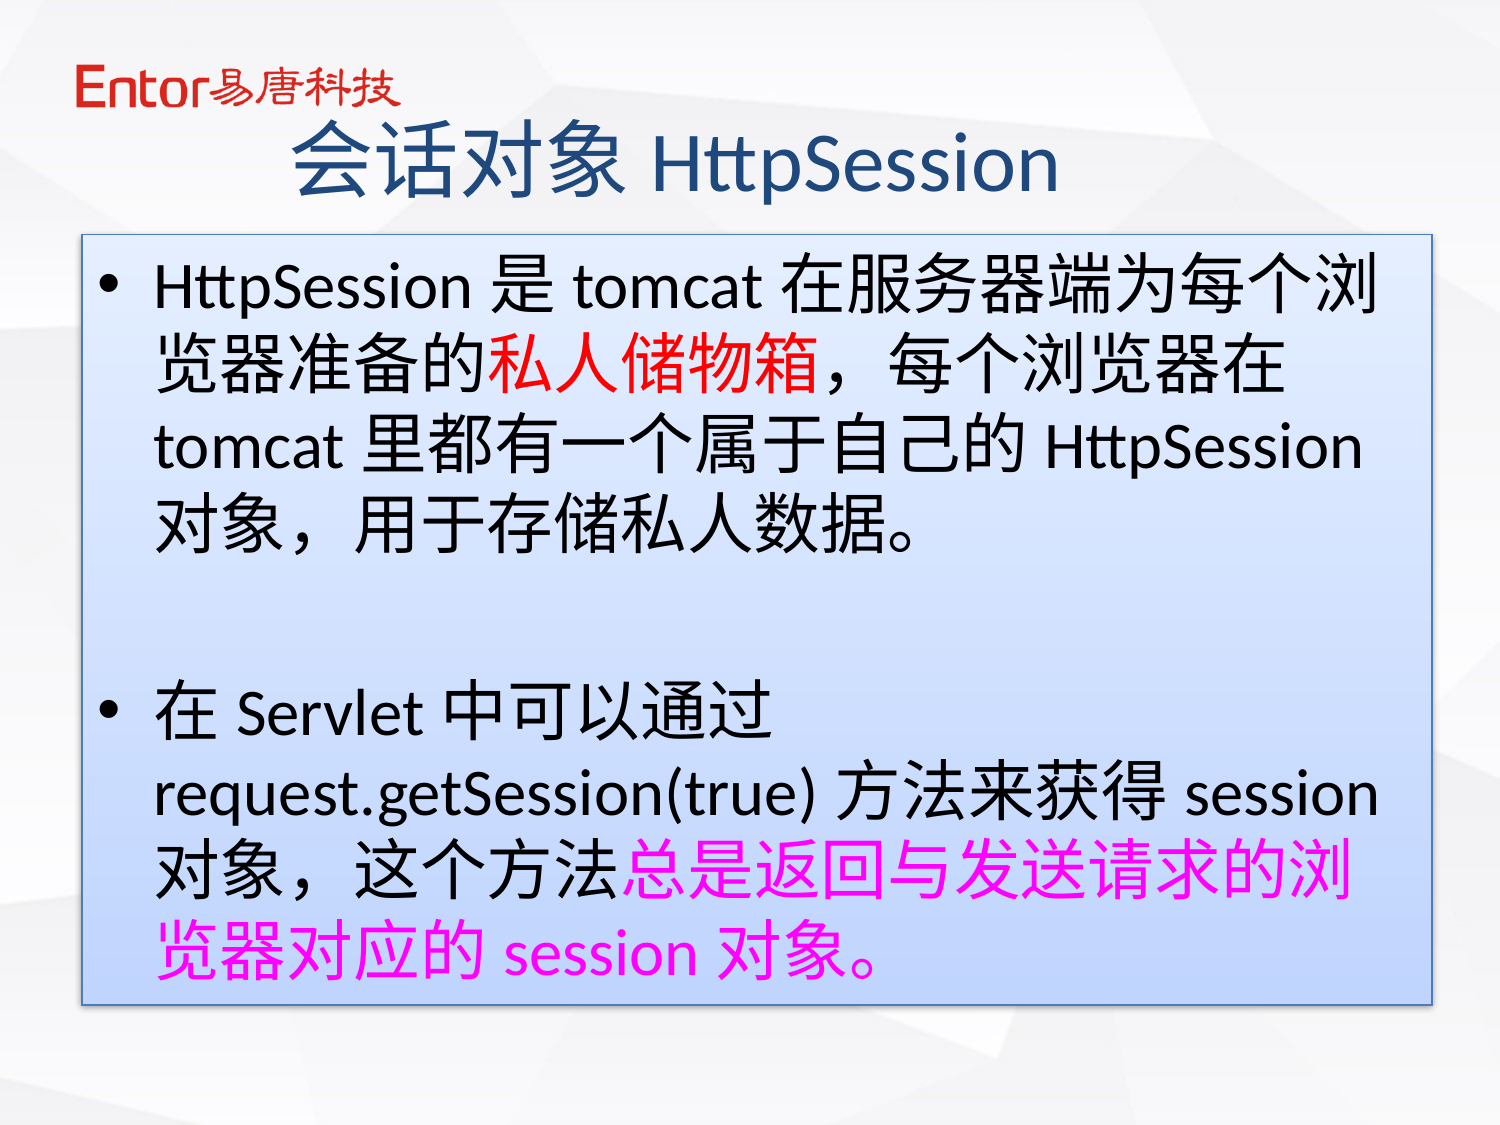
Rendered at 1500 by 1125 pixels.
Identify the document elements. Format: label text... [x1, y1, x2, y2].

picture [0, 0, 1500, 1125]
list HttpSession是tomcat在服务器端为每个浏览器准备的私人储物箱，每个浏览器在tomcat里都有一个属于自己的HttpSession对象，用于存储私人数据。 在Servlet中可以通过request.getSession(true)方法来获得session对象，这个方法总是返回与发送请求的浏览器对应的session对象。 [81, 234, 1433, 1006]
title 会话对象HttpSession [0, 81, 1351, 233]
